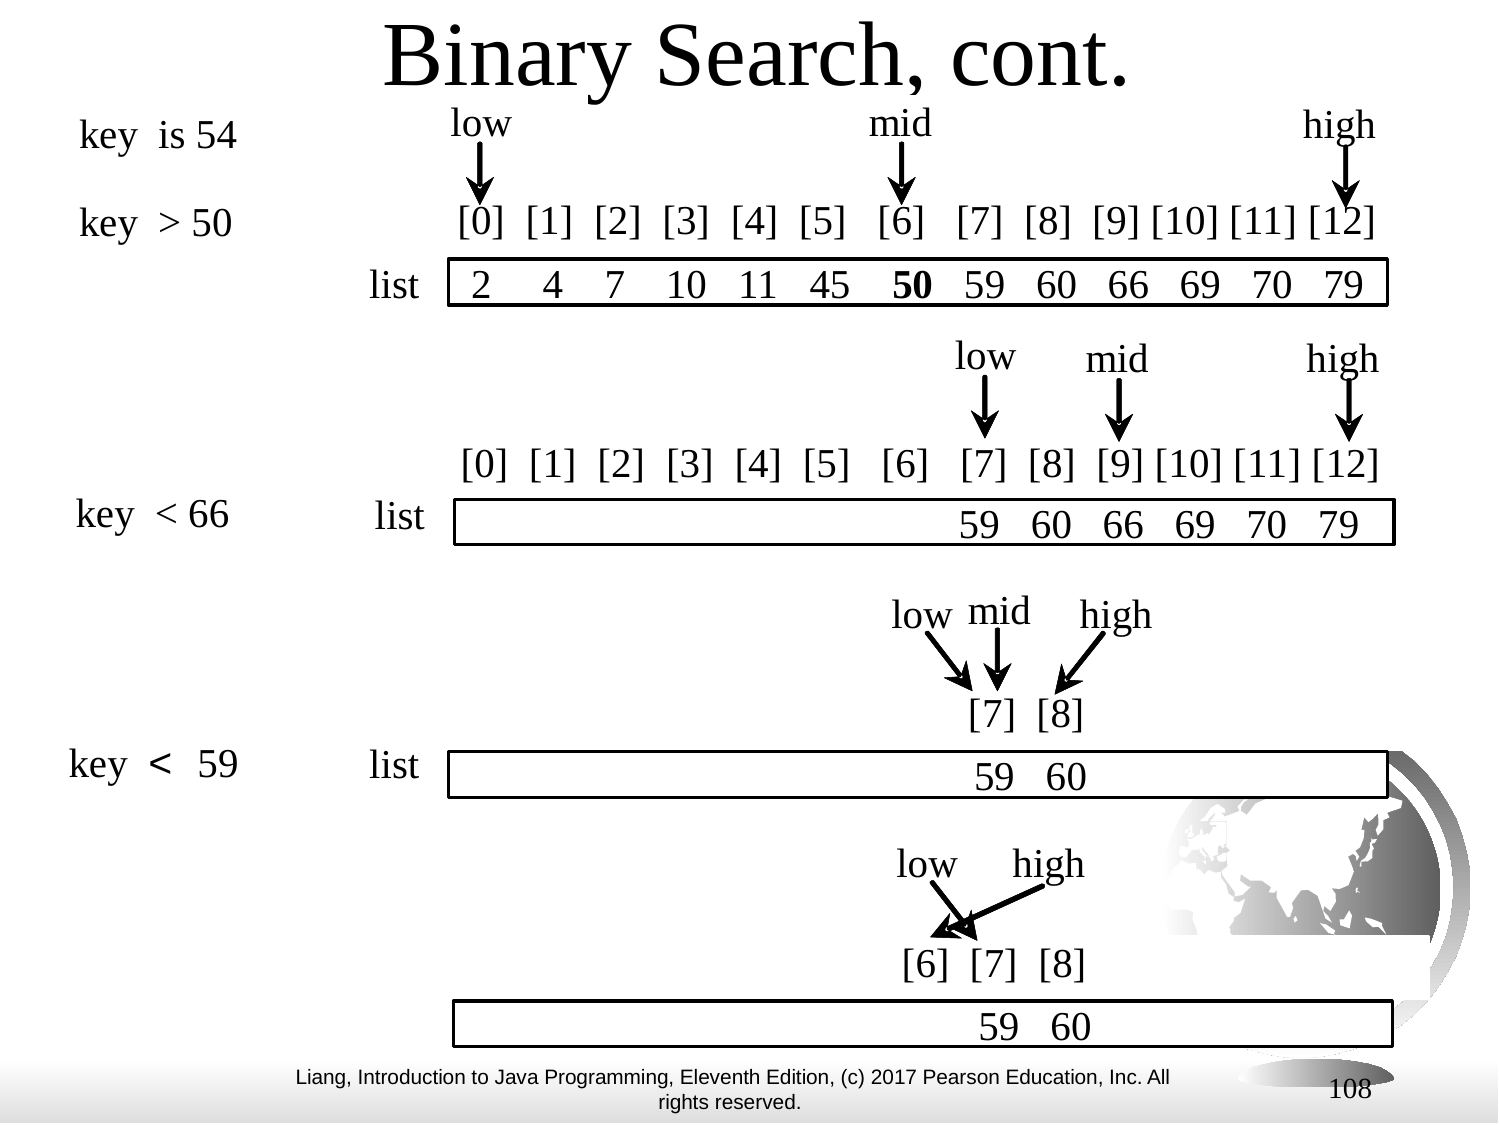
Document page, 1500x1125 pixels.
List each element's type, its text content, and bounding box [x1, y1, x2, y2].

slide_number 108 [1074, 1090, 1388, 1125]
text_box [0, 83, 1476, 1090]
title Binary Search, cont. [120, 14, 1396, 83]
